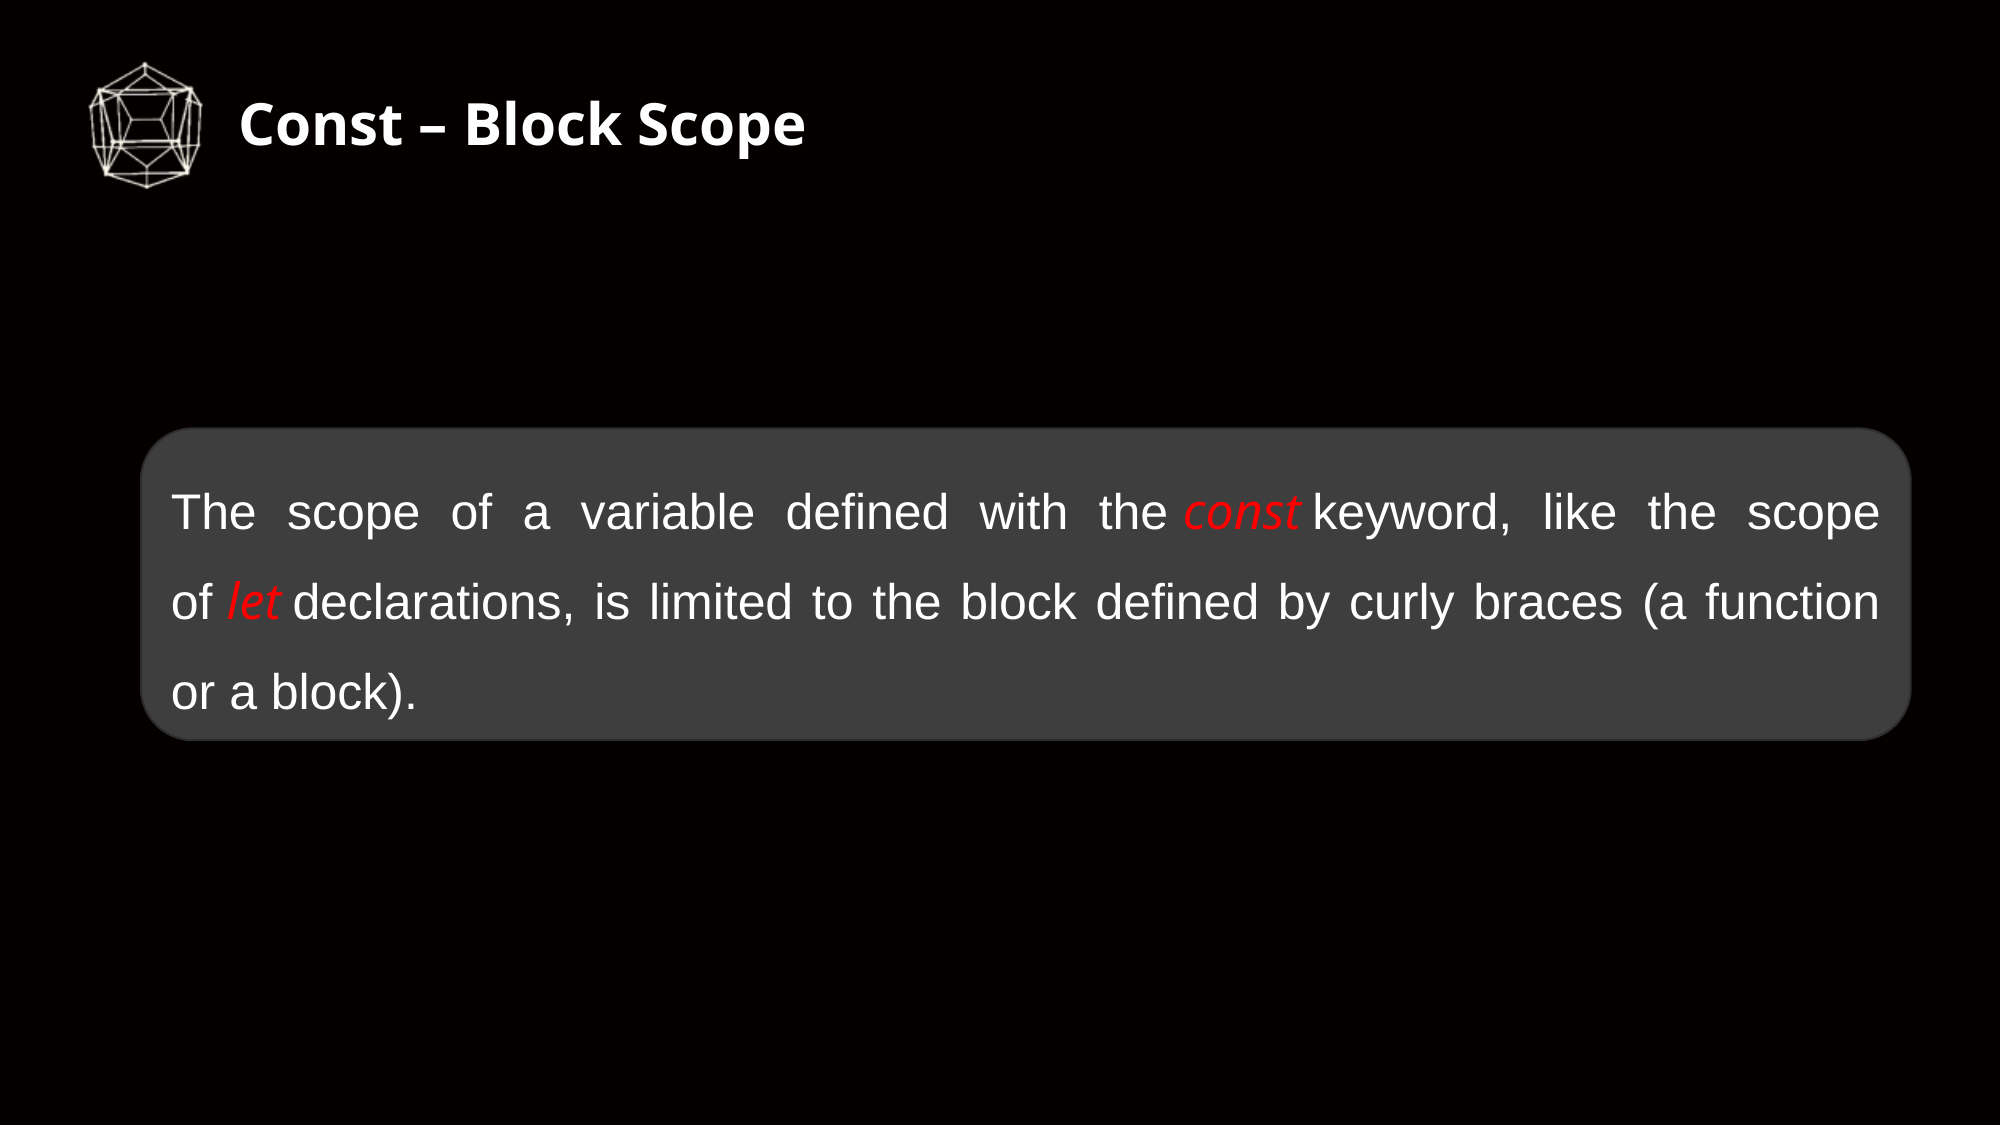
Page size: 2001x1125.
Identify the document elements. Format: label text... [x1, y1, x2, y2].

picture [71, 53, 211, 197]
text_box The scope of a variable defined with the const keyword, like the scope of let declarations, is limited to the block defined by curly braces (a function or a block). [139, 427, 1912, 742]
text_box Const – Block Scope [223, 79, 1042, 165]
